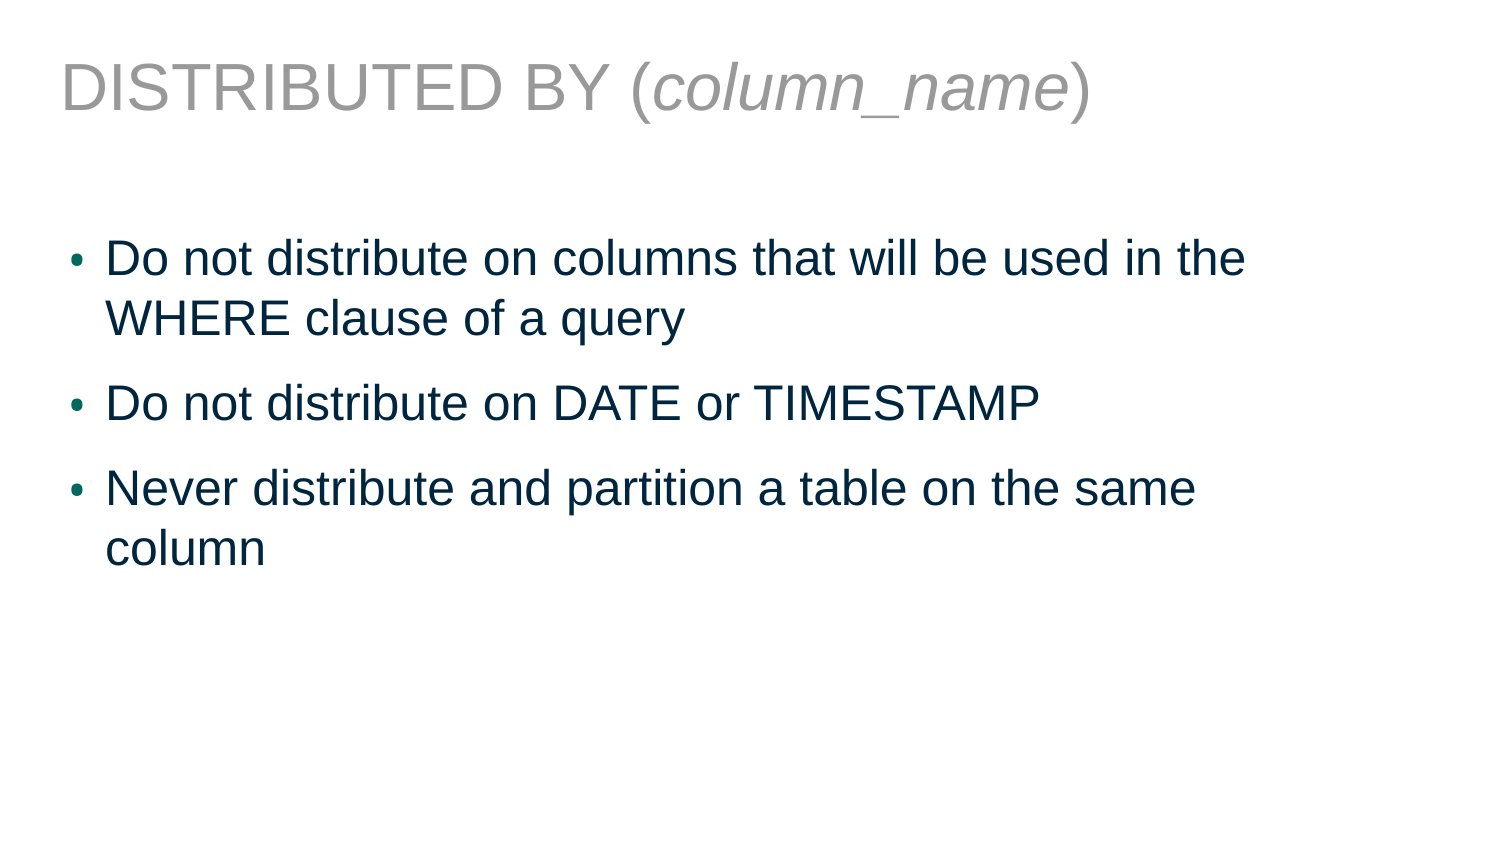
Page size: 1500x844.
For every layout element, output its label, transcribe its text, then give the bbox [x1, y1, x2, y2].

list Do not distribute on columns that will be used in the WHERE clause of a query Do not distribute on DATE or TIMESTAMP Never distribute and partition a table on the same column [67, 225, 1345, 771]
title DISTRIBUTED BY (column_name) [60, 53, 1440, 129]
